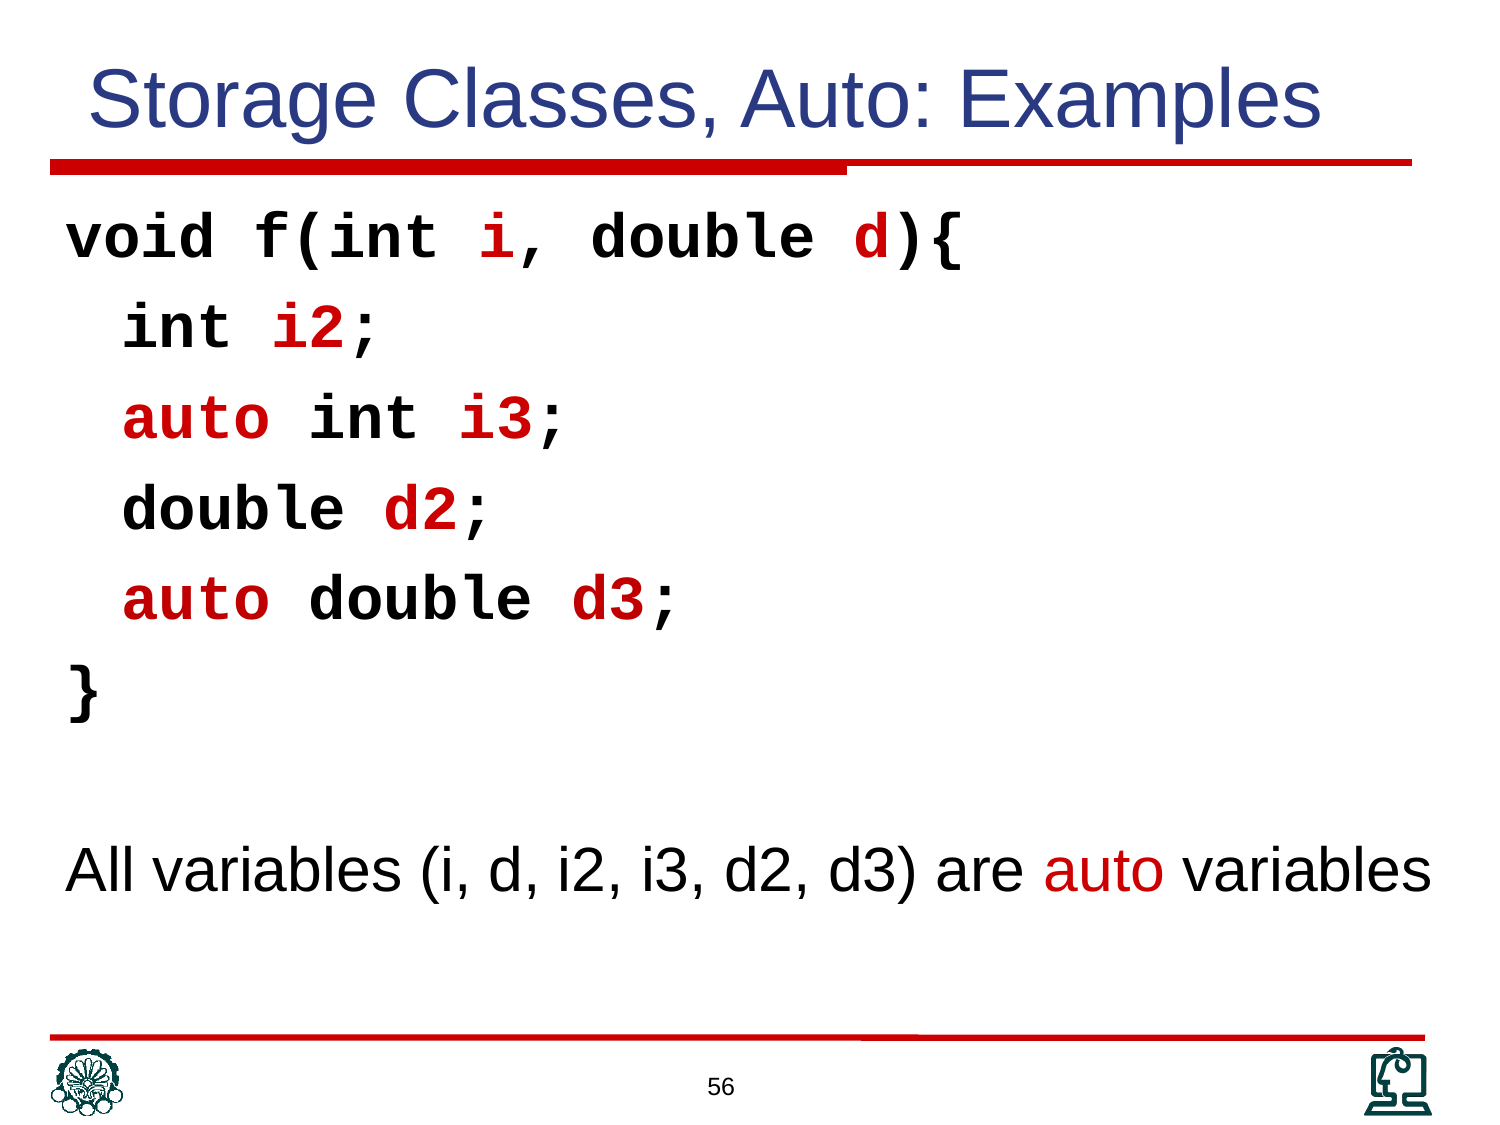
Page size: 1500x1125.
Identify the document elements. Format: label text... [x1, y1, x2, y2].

text_box void f(int i, double d){ int i2; auto int i3; double d2; auto double d3; } All variables (i, d, i2, i3, d2, d3) are auto variables [49, 187, 1463, 1038]
text_box 56 [650, 1062, 750, 1103]
picture [1362, 1045, 1438, 1119]
text_box Storage Classes, Auto: Examples [73, 26, 1374, 152]
picture [50, 1047, 125, 1118]
